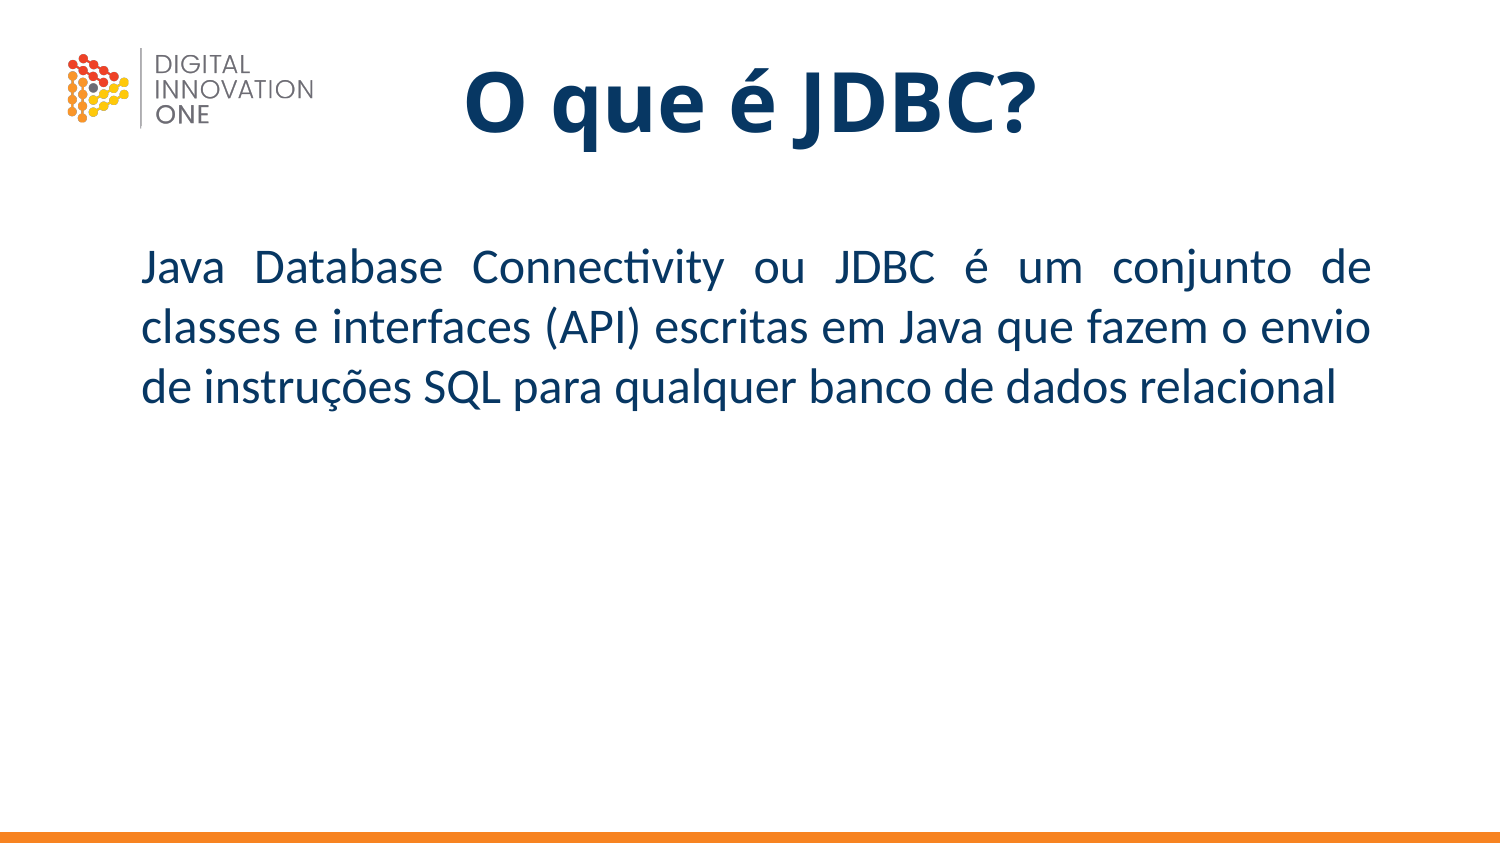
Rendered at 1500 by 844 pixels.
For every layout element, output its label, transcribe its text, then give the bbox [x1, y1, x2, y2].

subtitle Java Database Connectivity ou JDBC é um conjunto de classes e interfaces (API) escritas em Java que fazem o envio de instruções SQL para qualquer banco de dados relacional [51, 218, 1388, 706]
picture [50, 39, 331, 138]
text_box [0, 832, 1500, 843]
subtitle O que é JDBC? [51, 50, 1449, 148]
